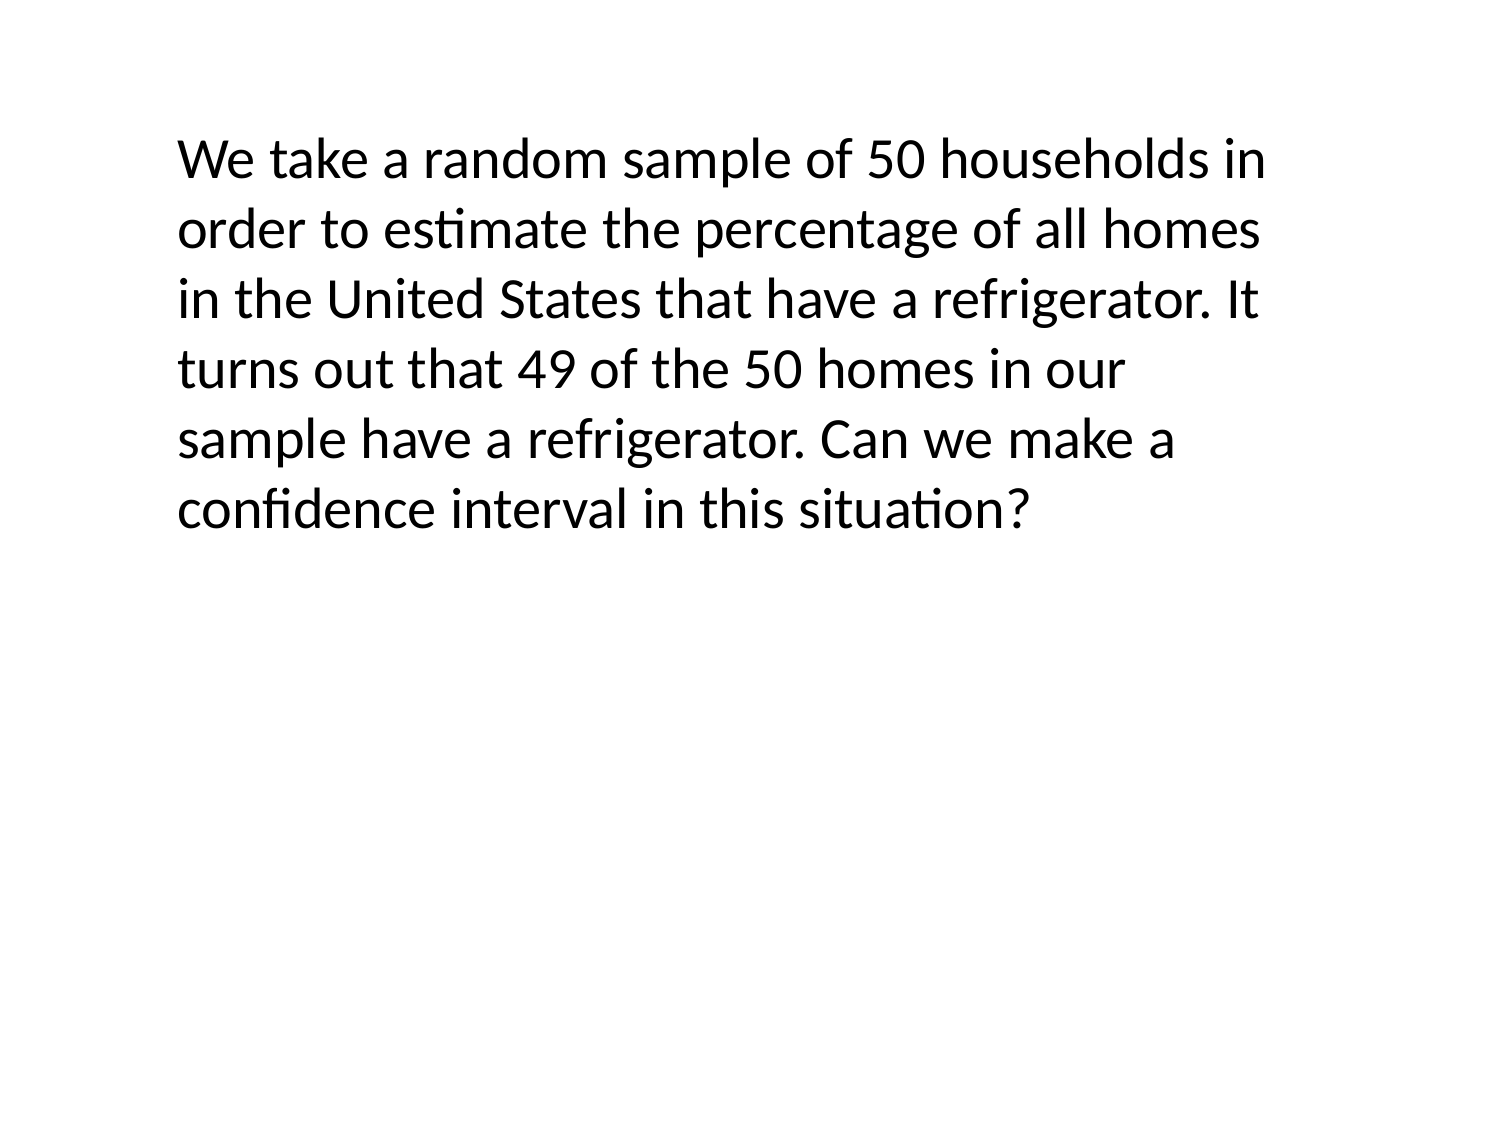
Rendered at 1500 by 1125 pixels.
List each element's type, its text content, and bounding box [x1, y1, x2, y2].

text_box We take a random sample of 50 households in order to estimate the percentage of all homes in the United States that have a refrigerator. It turns out that 49 of the 50 homes in our sample have a refrigerator. Can we make a confidence interval in this situation? [162, 112, 1325, 548]
